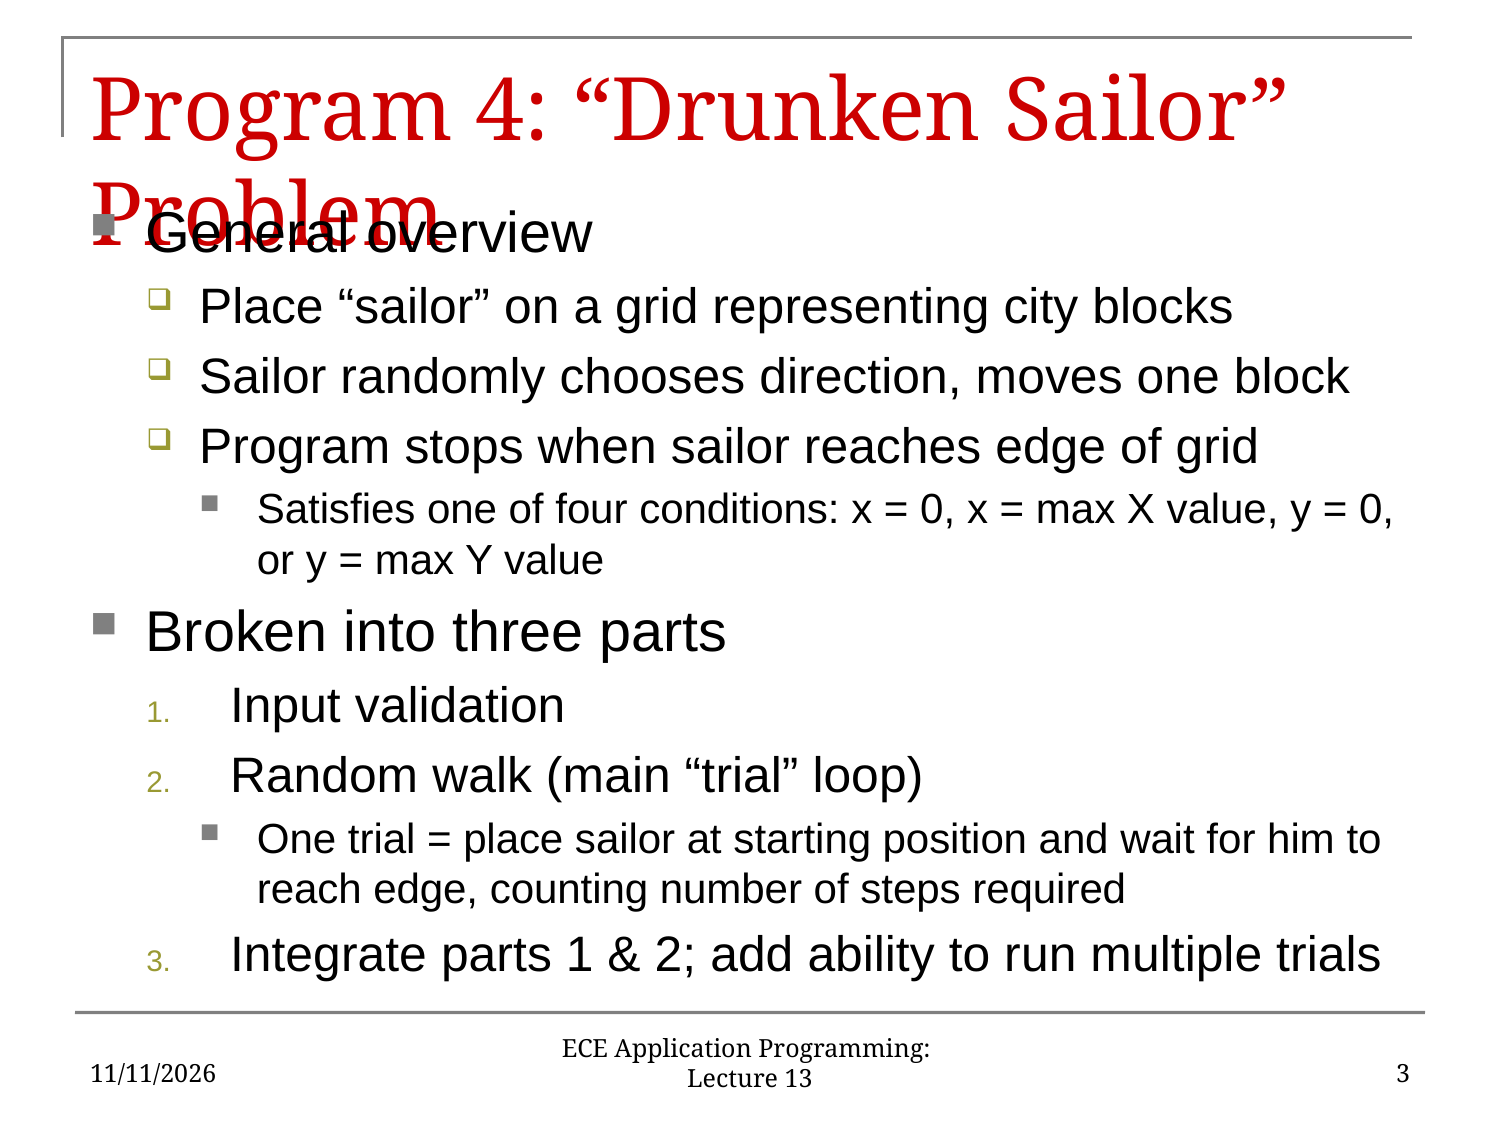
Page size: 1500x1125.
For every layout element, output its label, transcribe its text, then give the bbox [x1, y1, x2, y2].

slide_number 3 [1074, 1023, 1426, 1100]
list General overview Place “sailor” on a grid representing city blocks Sailor randomly chooses direction, moves one block Program stops when sailor reaches edge of grid Satisfies one of four conditions: x = 0, x = max X value, y = 0, or y = max Y value Broken into three parts Input validation Random walk (main “trial” loop) One trial = place sailor at starting position and wait for him to reach edge, counting number of steps required Integrate parts 1 & 2; add ability to run multiple trials [75, 187, 1425, 1006]
title Program 4: “Drunken Sailor” Problem [75, 45, 1425, 163]
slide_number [74, 1023, 426, 1100]
footer ECE Application Programming: Lecture 13 [512, 1024, 988, 1101]
